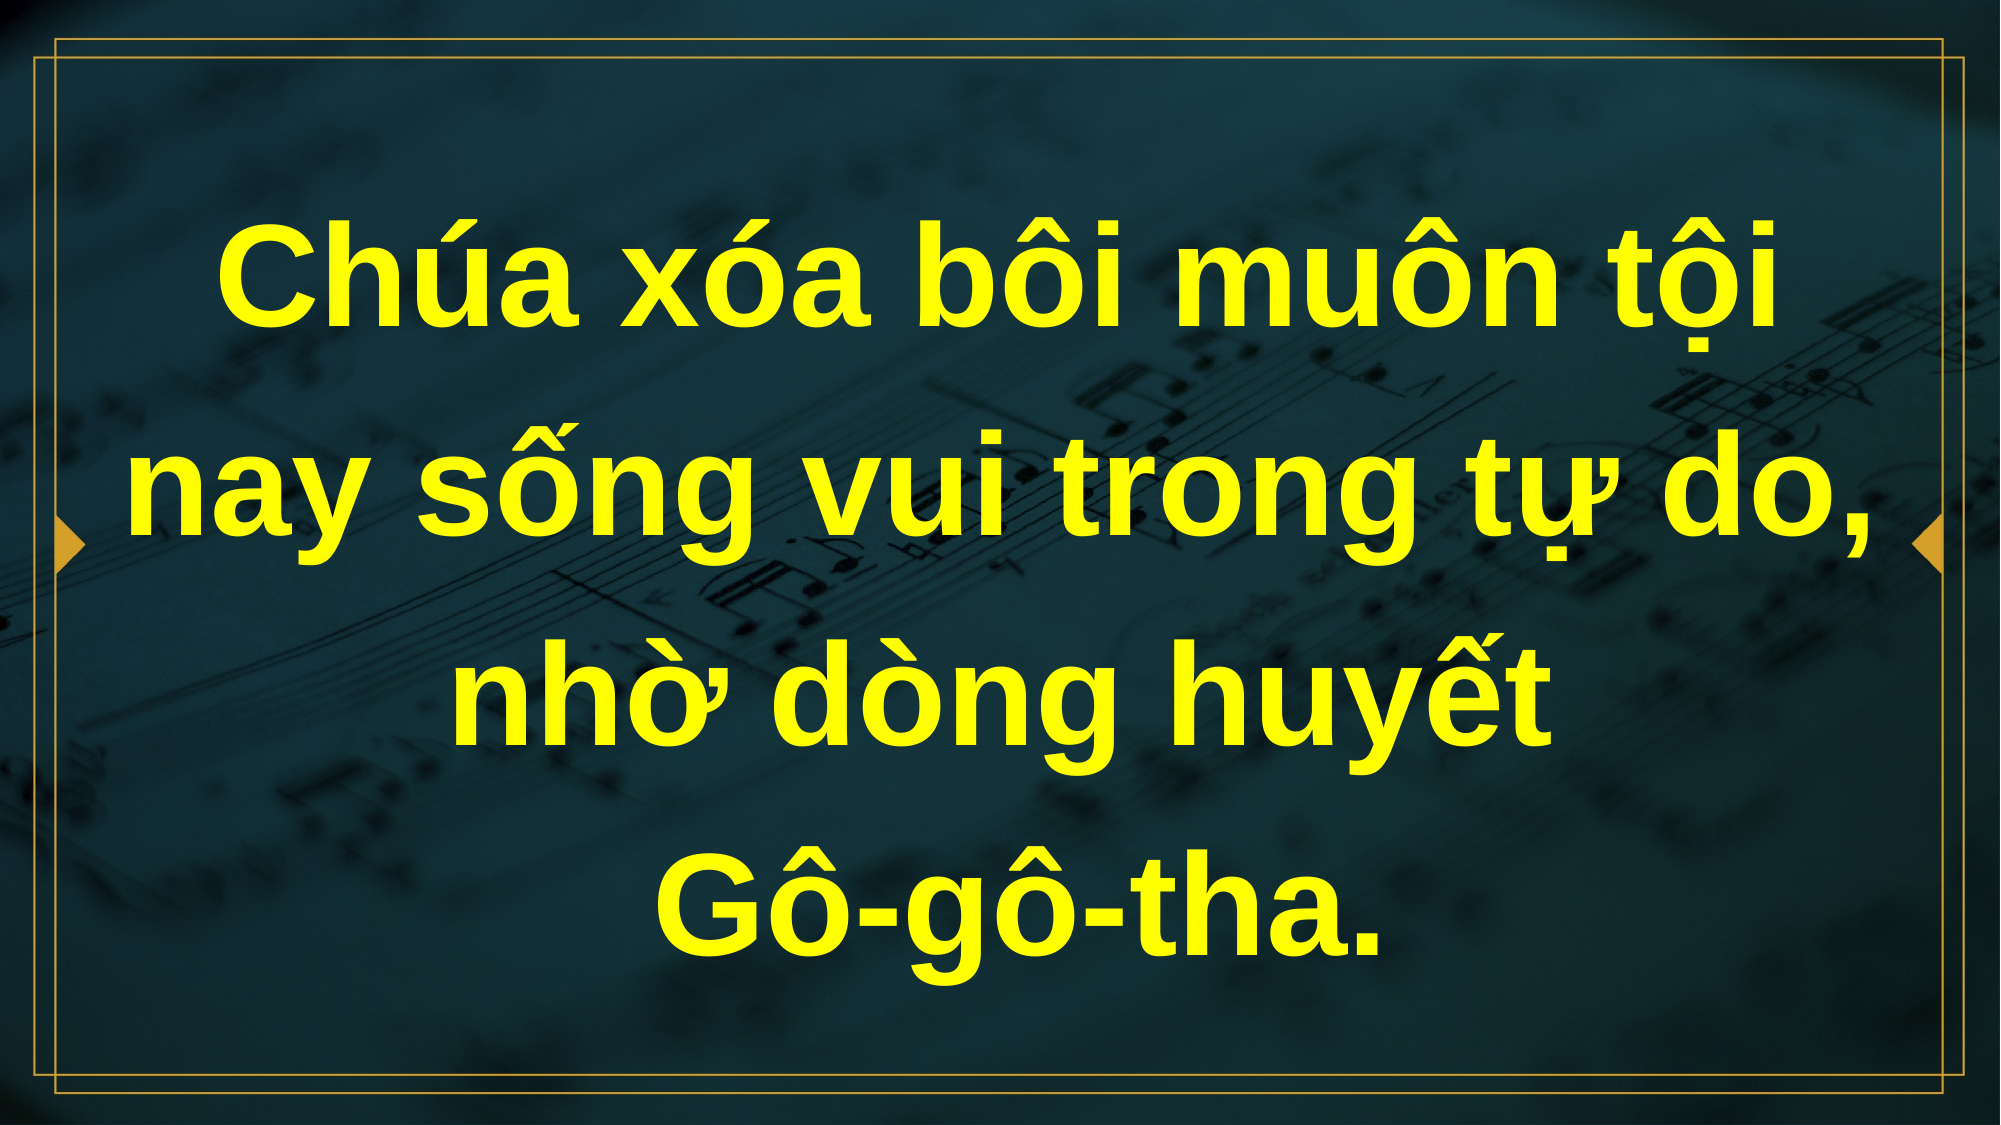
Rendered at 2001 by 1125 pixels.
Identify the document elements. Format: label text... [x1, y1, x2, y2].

title Chúa xóa bôi muôn tội nay sống vui trong tự do, nhờ dòng huyết Gô-gô-tha. [55, 53, 1945, 1077]
picture [0, 0, 2000, 1125]
